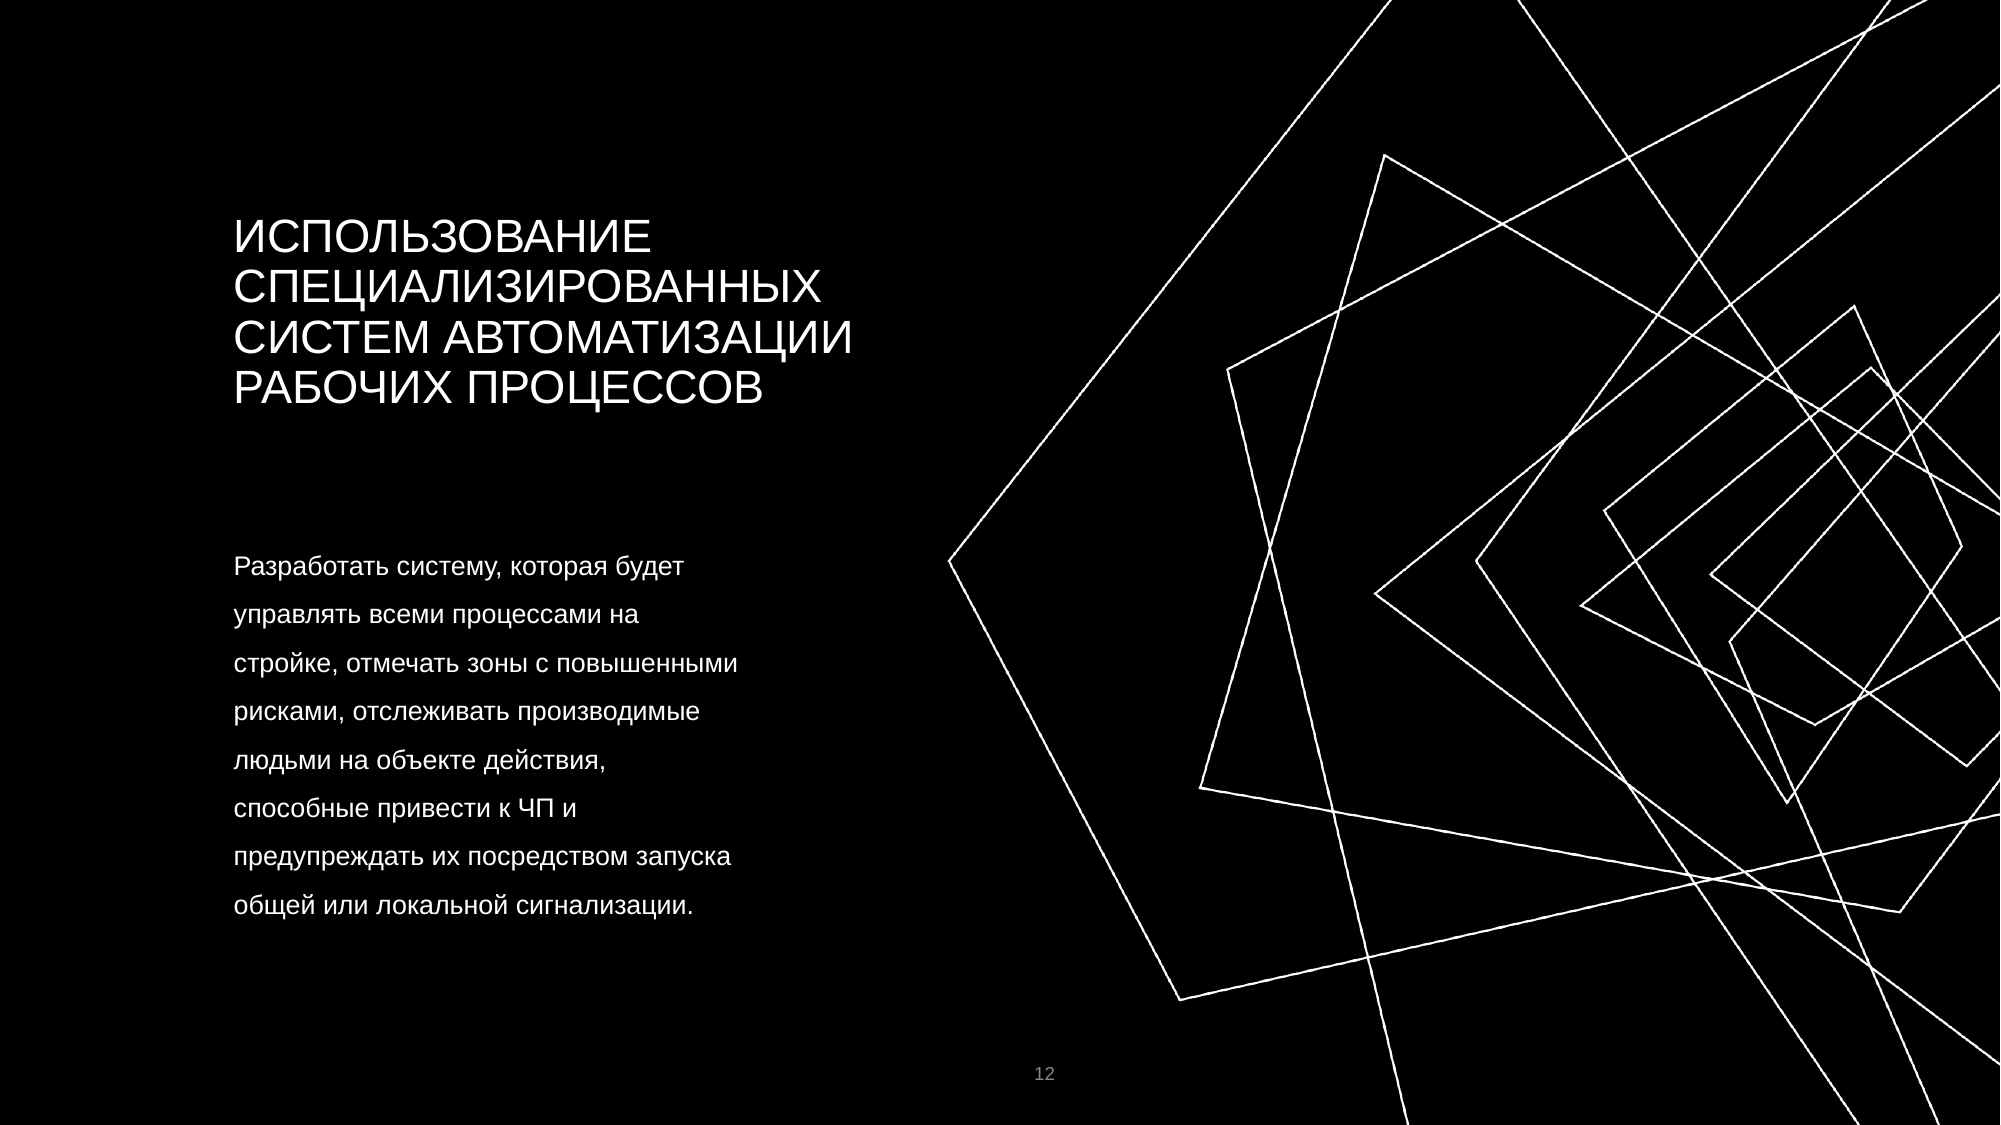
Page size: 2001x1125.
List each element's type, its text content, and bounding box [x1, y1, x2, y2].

list Разработать систему, которая будет управлять всеми процессами на стройке, отмечать зоны с повышенными рисками, отслеживать производимые людьми на объекте действия, способные привести к ЧП и предупреждать их посредством запуска общей или локальной сигнализации. [218, 525, 755, 939]
picture [900, 0, 2000, 1125]
title ИСПОЛЬЗОВАНИЕ СПЕЦИАЛИЗИРОВАННЫХ СИСТЕМ АВТОМАТИЗАЦИИ РАБОЧИХ ПРОЦЕССОВ [218, 203, 1010, 421]
slide_number ‹#› [908, 1042, 1071, 1103]
